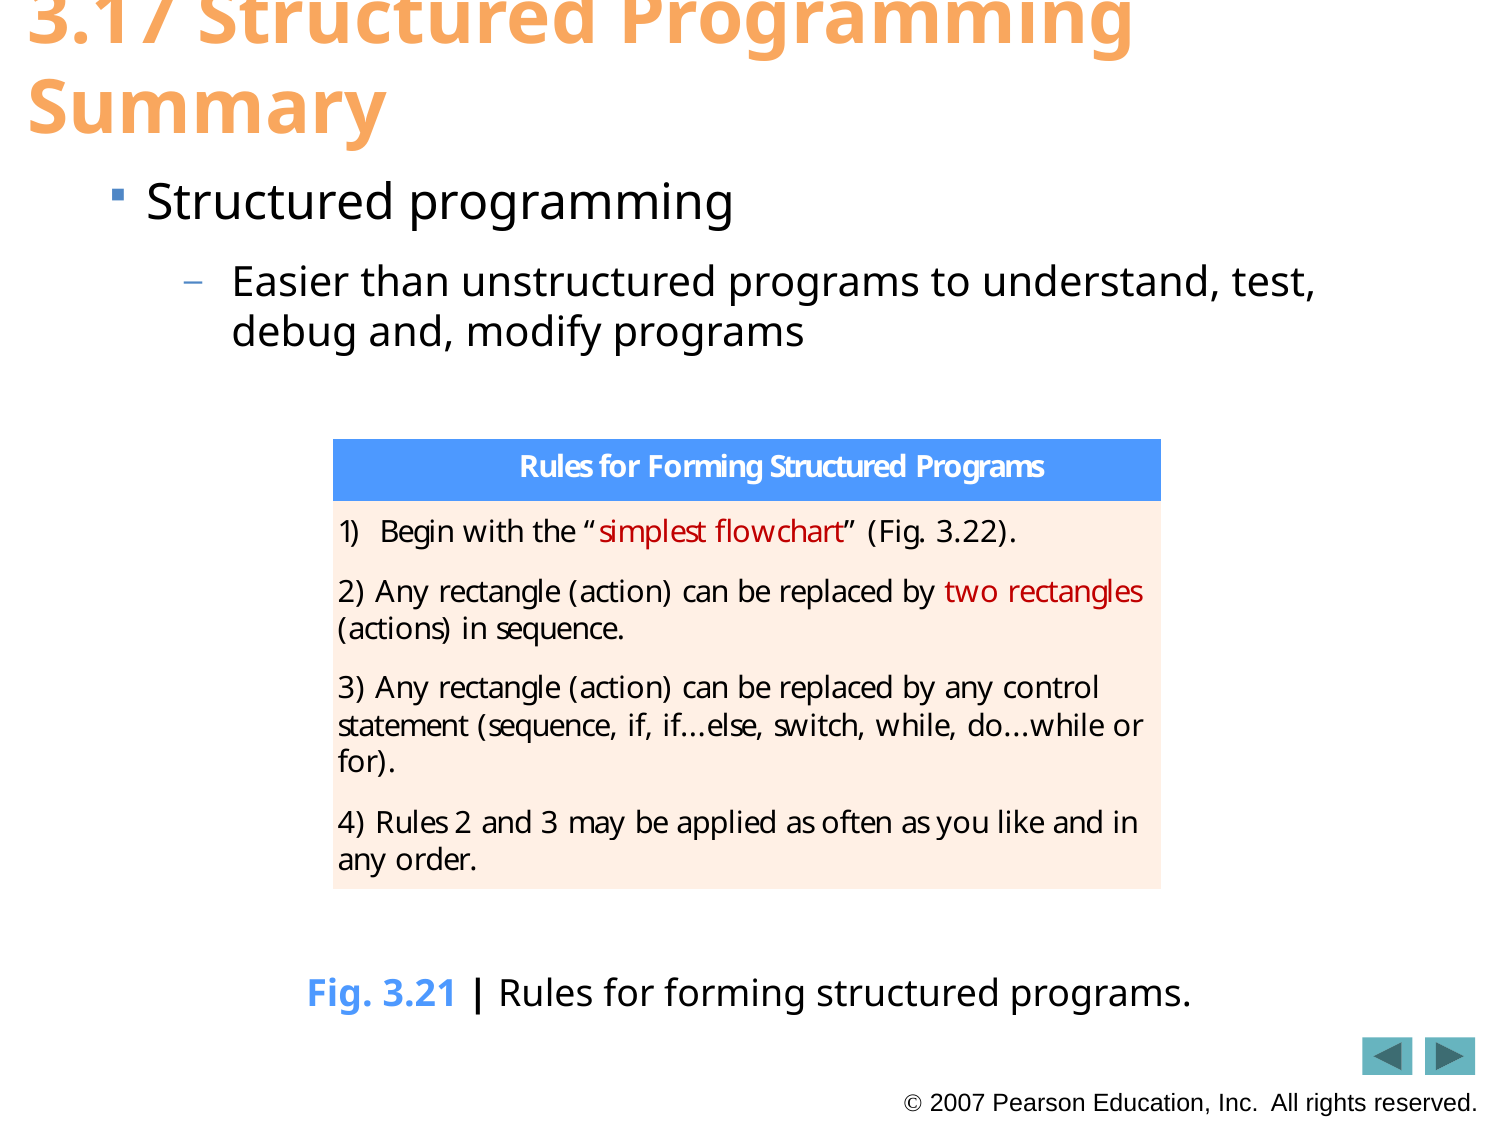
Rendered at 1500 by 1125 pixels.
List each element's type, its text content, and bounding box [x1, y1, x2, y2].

text_box Fig. 3.21 | Rules for forming structured programs. [37, 974, 1462, 1021]
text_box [282, 438, 1212, 925]
title 3.17 Structured Programming Summary [12, 12, 1363, 113]
list Structured programming Easier than unstructured programs to understand, test, debug and, modify programs [93, 162, 1407, 375]
